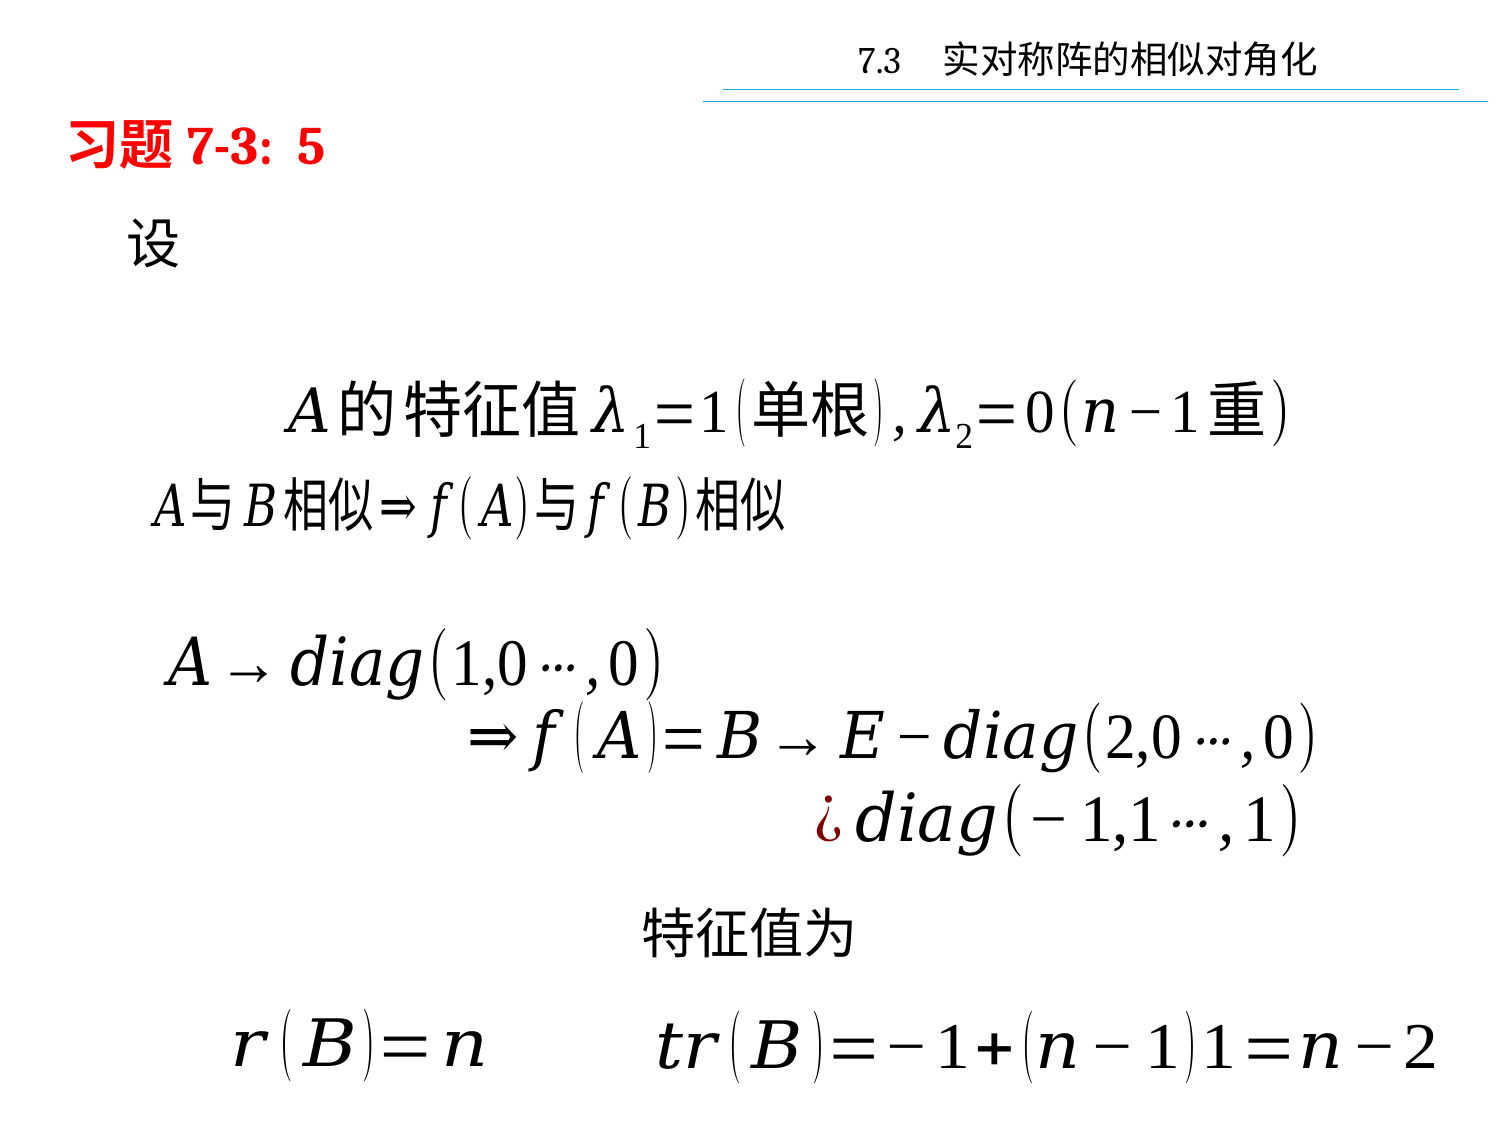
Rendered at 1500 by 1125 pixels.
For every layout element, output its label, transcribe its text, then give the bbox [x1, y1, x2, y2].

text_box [702, 28, 1489, 102]
text_box 习题7-3: 5 [50, 103, 486, 183]
